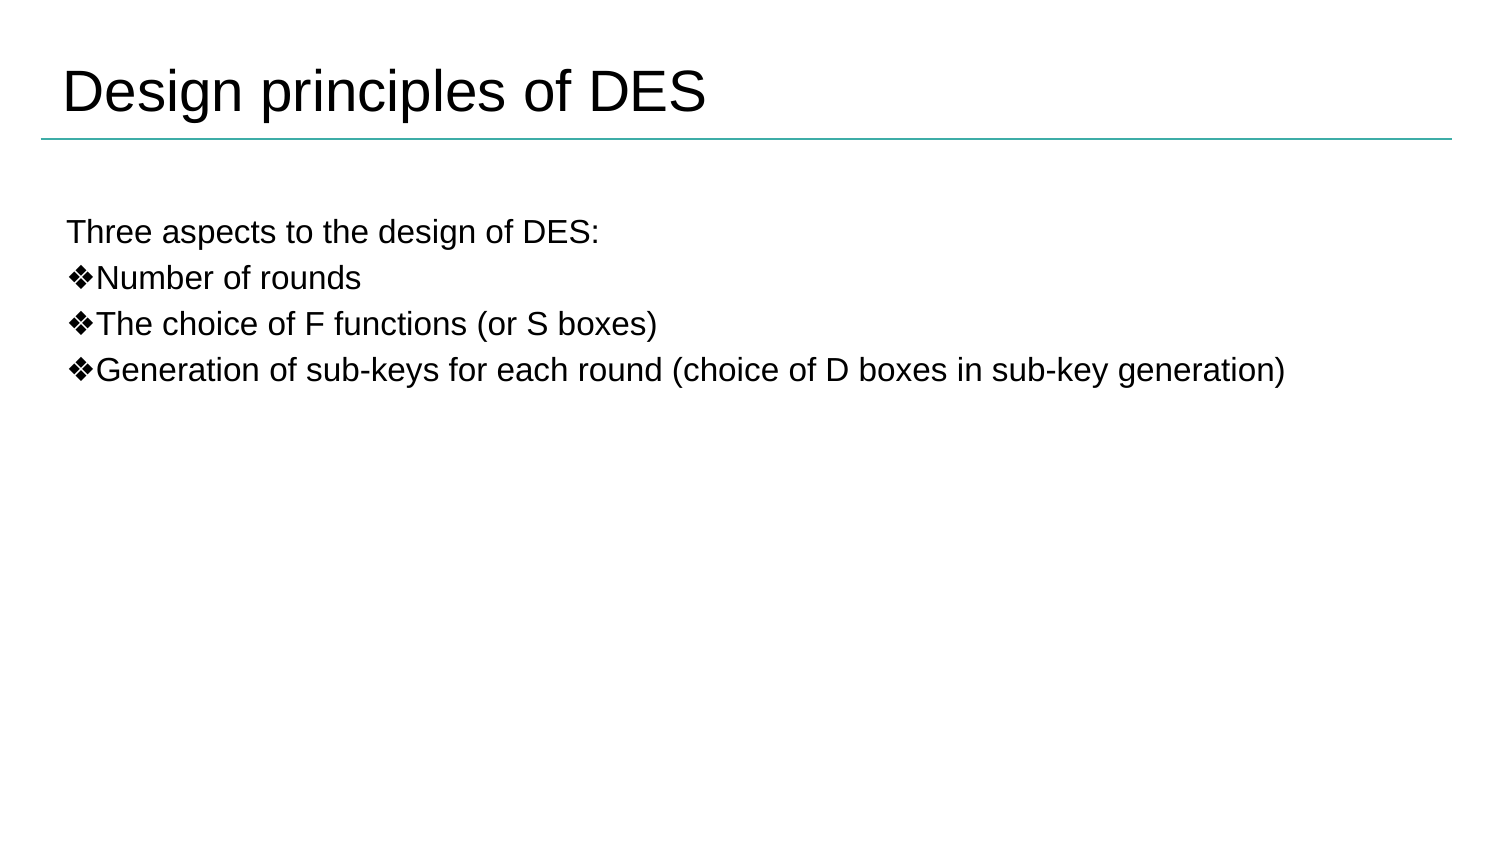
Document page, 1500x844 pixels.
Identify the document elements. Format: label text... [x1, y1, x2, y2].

title Design principles of DES [47, 27, 1446, 122]
list Three aspects to the design of DES: ❖Number of rounds ❖The choice of F functions (or S boxes) ❖Generation of sub-keys for each round (choice of D boxes in sub-key generation) [51, 189, 1449, 750]
